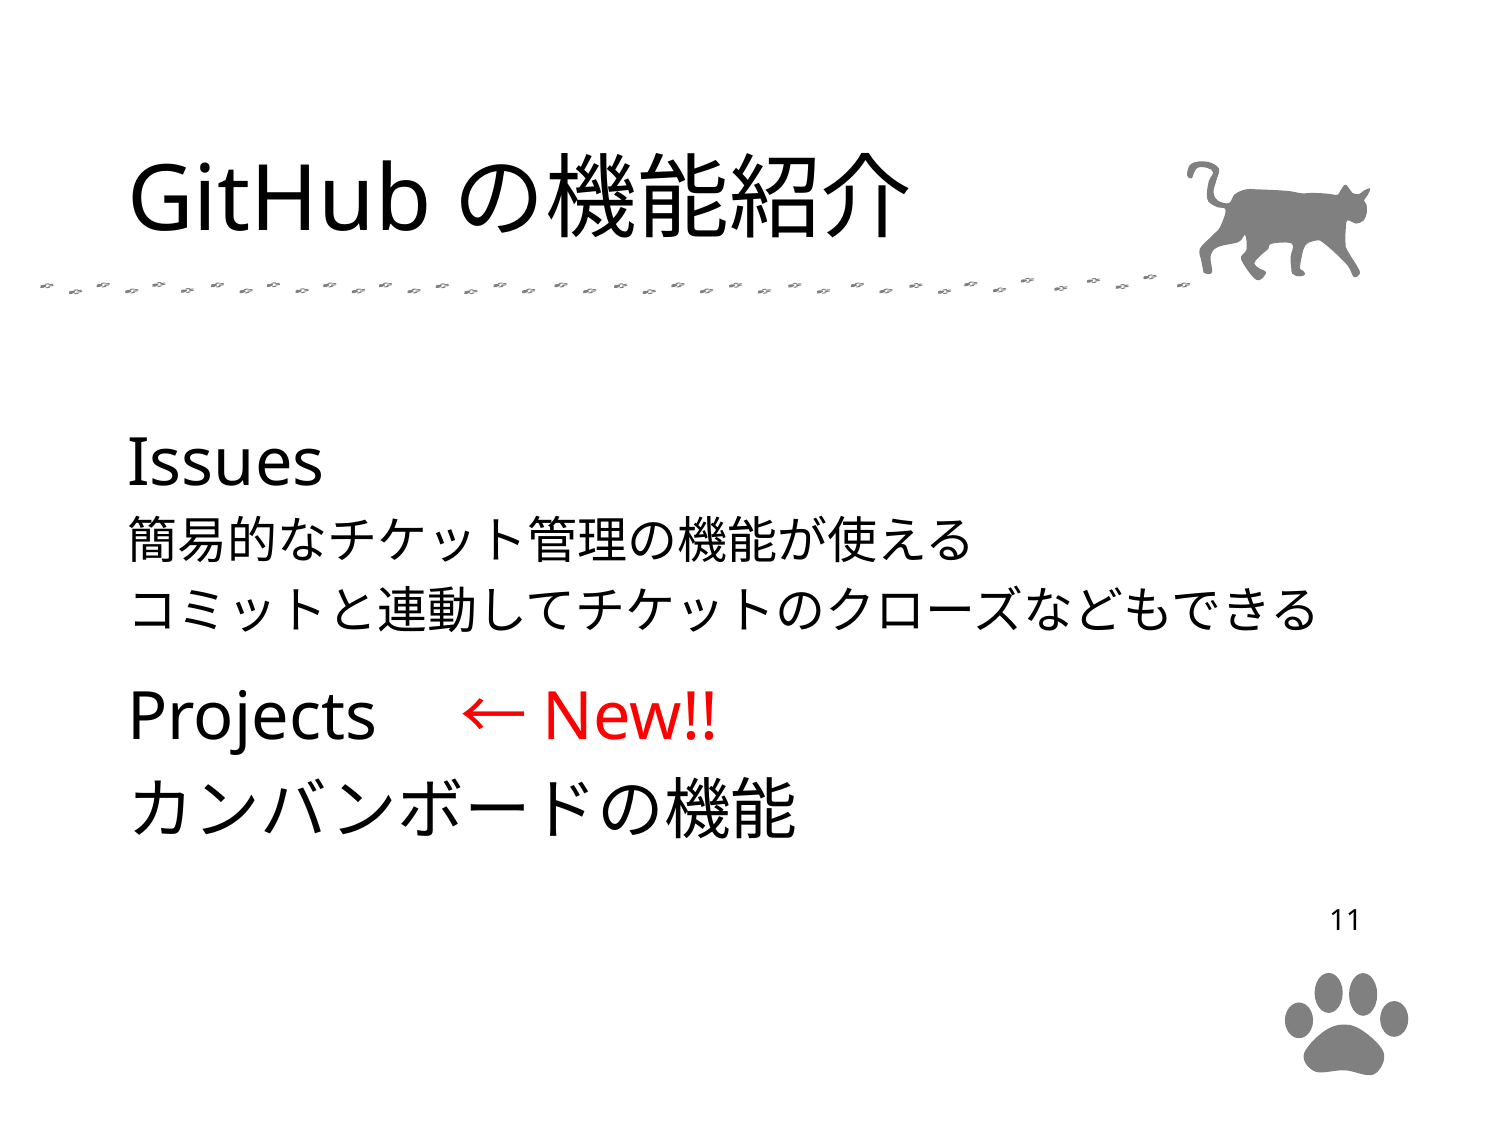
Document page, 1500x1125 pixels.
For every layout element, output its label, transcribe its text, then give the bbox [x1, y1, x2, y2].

list Issues 簡易的なチケット管理の機能が使える コミットと連動してチケットのクローズなどもできる [112, 410, 1388, 665]
text_box Projects ←New!! カンバンボードの機能 [112, 665, 1388, 969]
title GitHubの機能紹介 [112, 99, 1187, 288]
